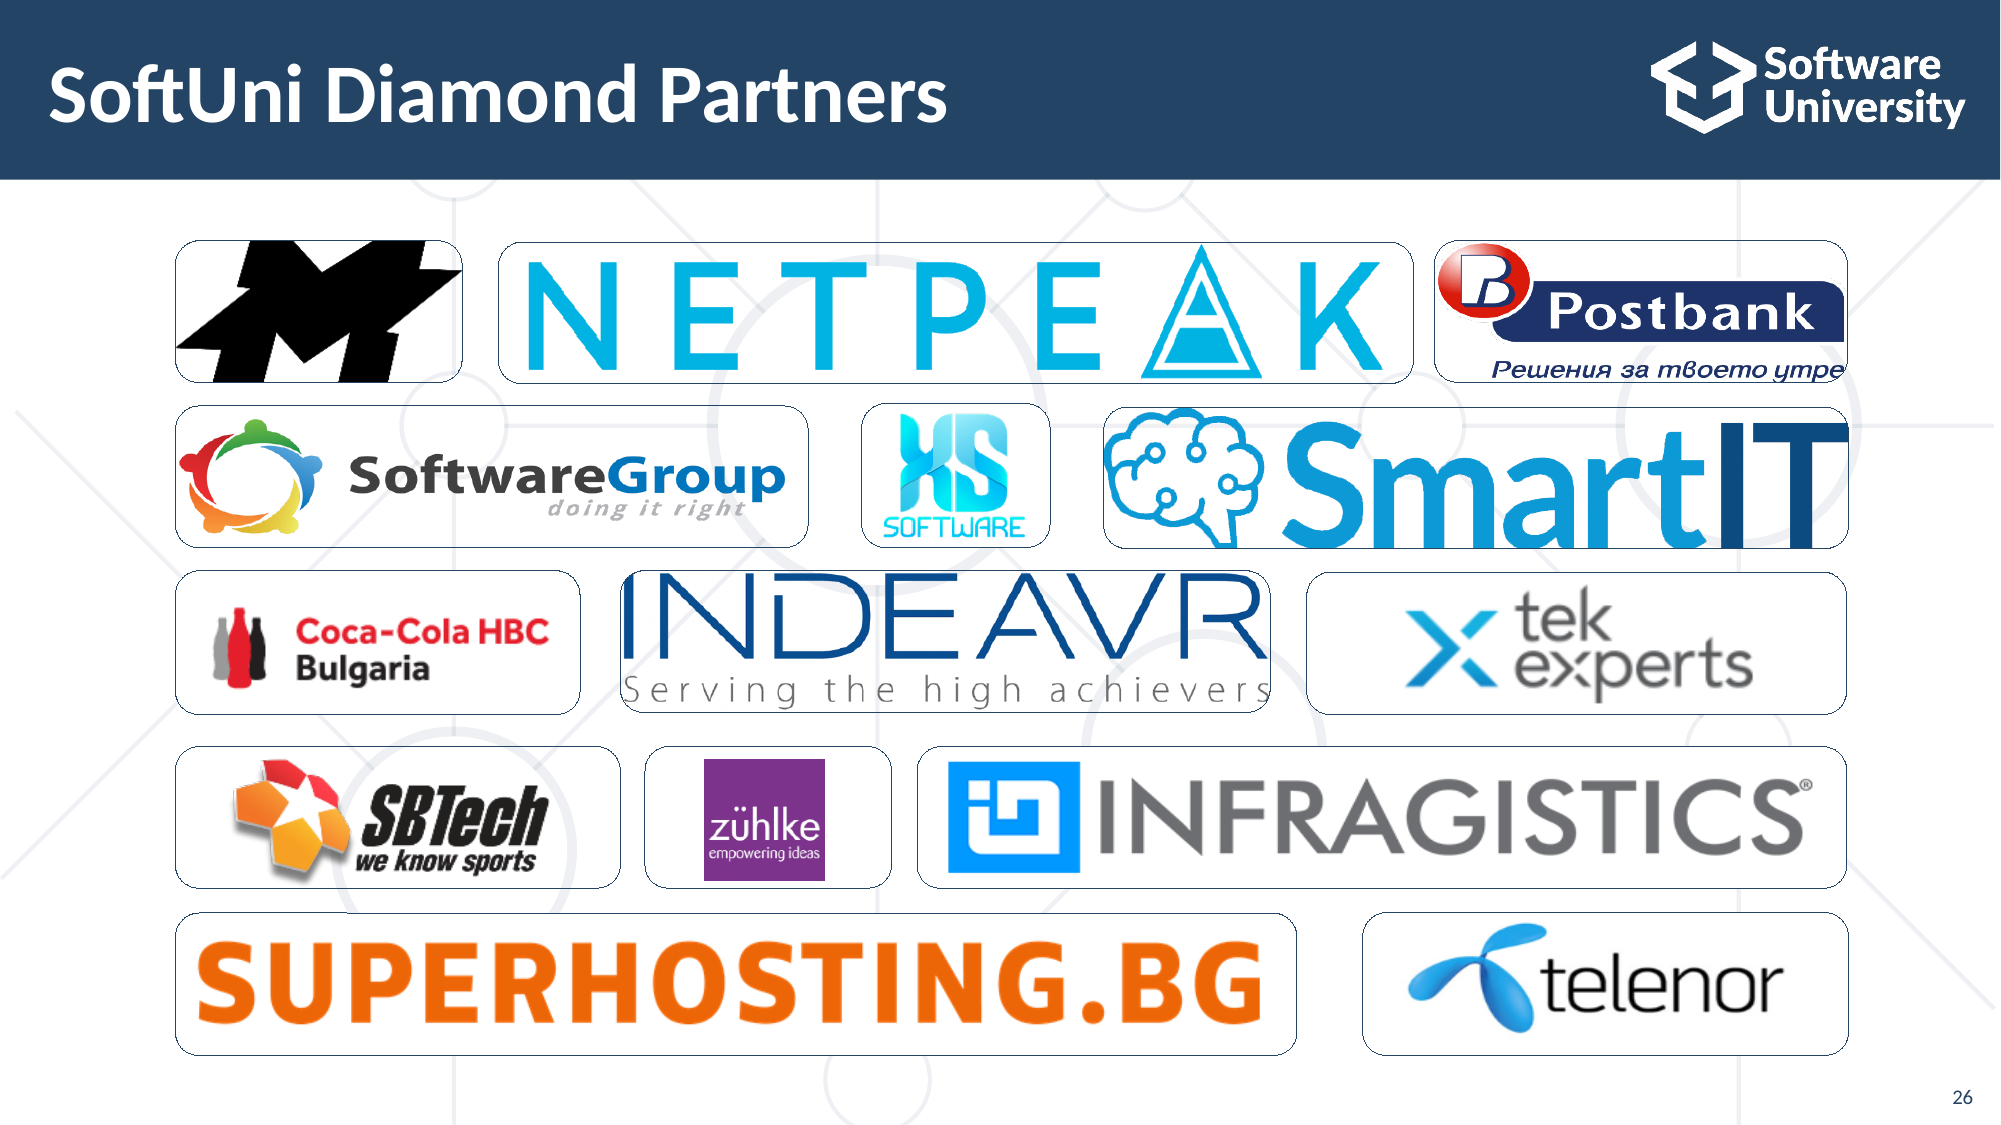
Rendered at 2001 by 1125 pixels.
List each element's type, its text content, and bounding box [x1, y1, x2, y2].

picture [1395, 475, 1423, 549]
picture [1539, 538, 1562, 549]
picture [498, 241, 1414, 384]
picture [1223, 479, 1233, 489]
picture [861, 403, 1051, 548]
picture [1112, 418, 1257, 542]
picture [175, 746, 621, 889]
picture [1434, 240, 1848, 383]
picture [1103, 464, 1215, 549]
picture [644, 746, 892, 889]
picture [175, 570, 581, 715]
picture [1151, 448, 1160, 457]
picture [620, 570, 1271, 713]
picture [1162, 493, 1171, 502]
picture [175, 405, 809, 548]
picture [1192, 448, 1201, 457]
picture [1306, 571, 1847, 715]
picture [1523, 511, 1554, 534]
picture [1103, 406, 1849, 549]
picture [175, 912, 1298, 1056]
picture [1651, 41, 1966, 134]
picture [1362, 912, 1849, 1056]
picture [175, 240, 463, 383]
picture [1445, 475, 1473, 549]
title SoftUni Diamond Partners [31, 16, 1625, 162]
slide_number 26 [1927, 1067, 1989, 1117]
picture [916, 746, 1848, 889]
